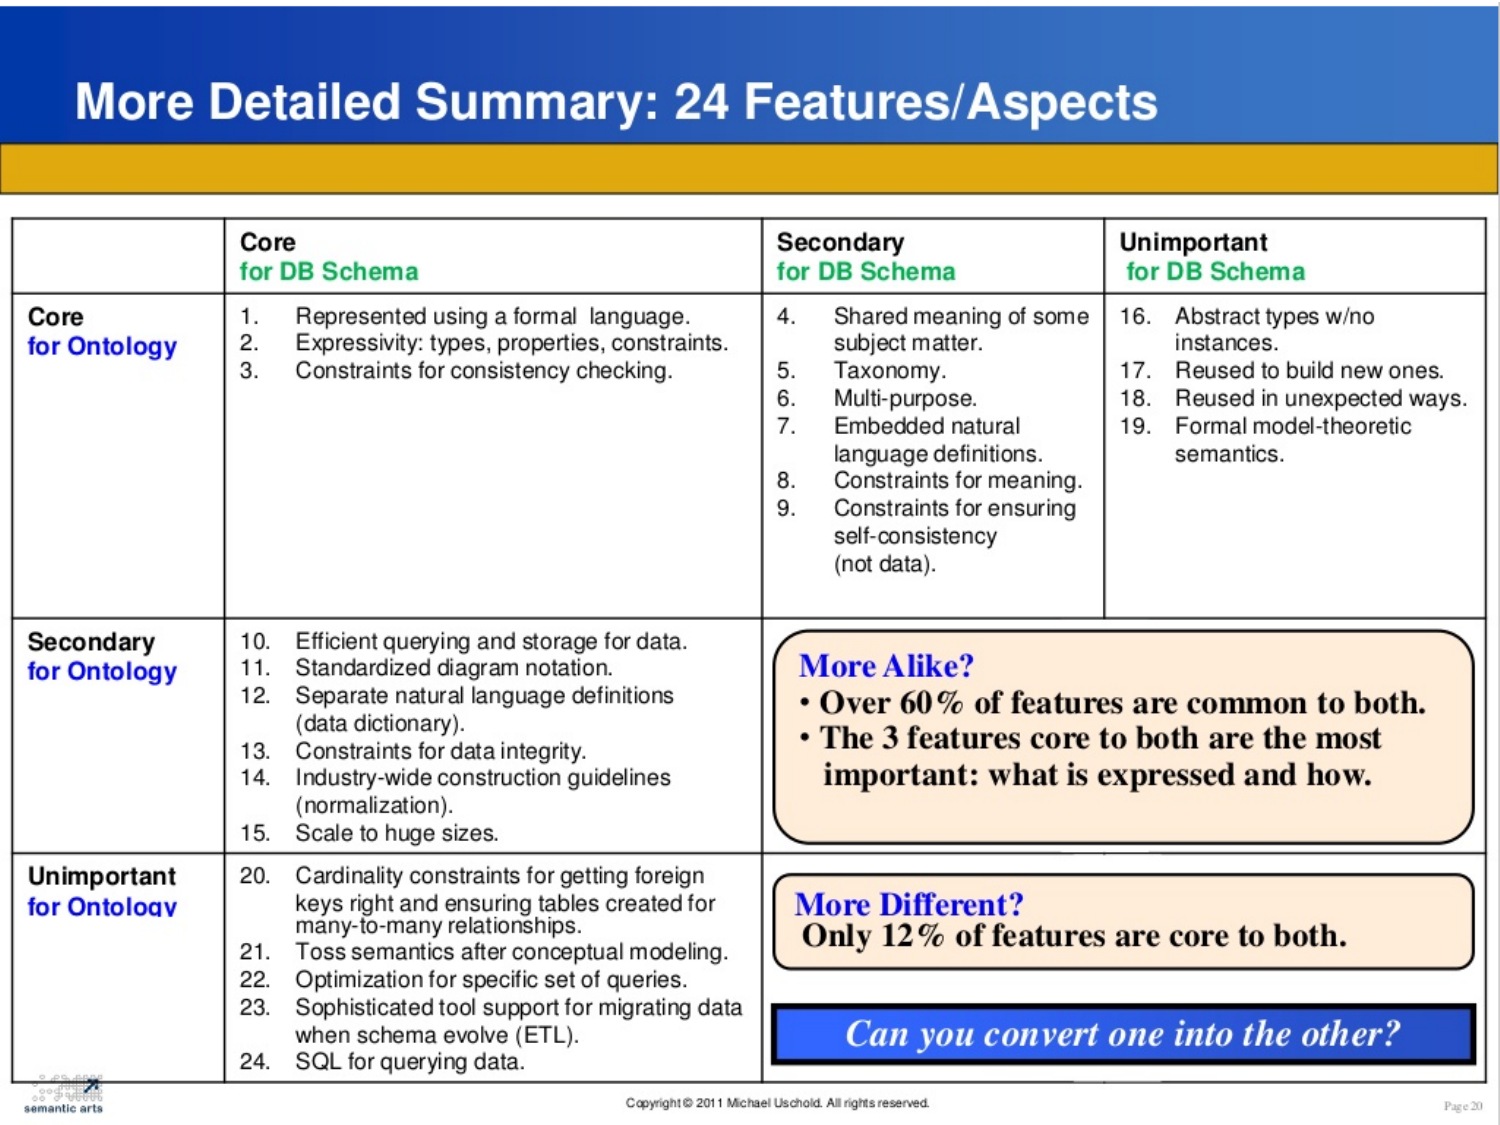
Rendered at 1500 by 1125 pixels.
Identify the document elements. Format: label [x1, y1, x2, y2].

list [0, 2, 1500, 1125]
